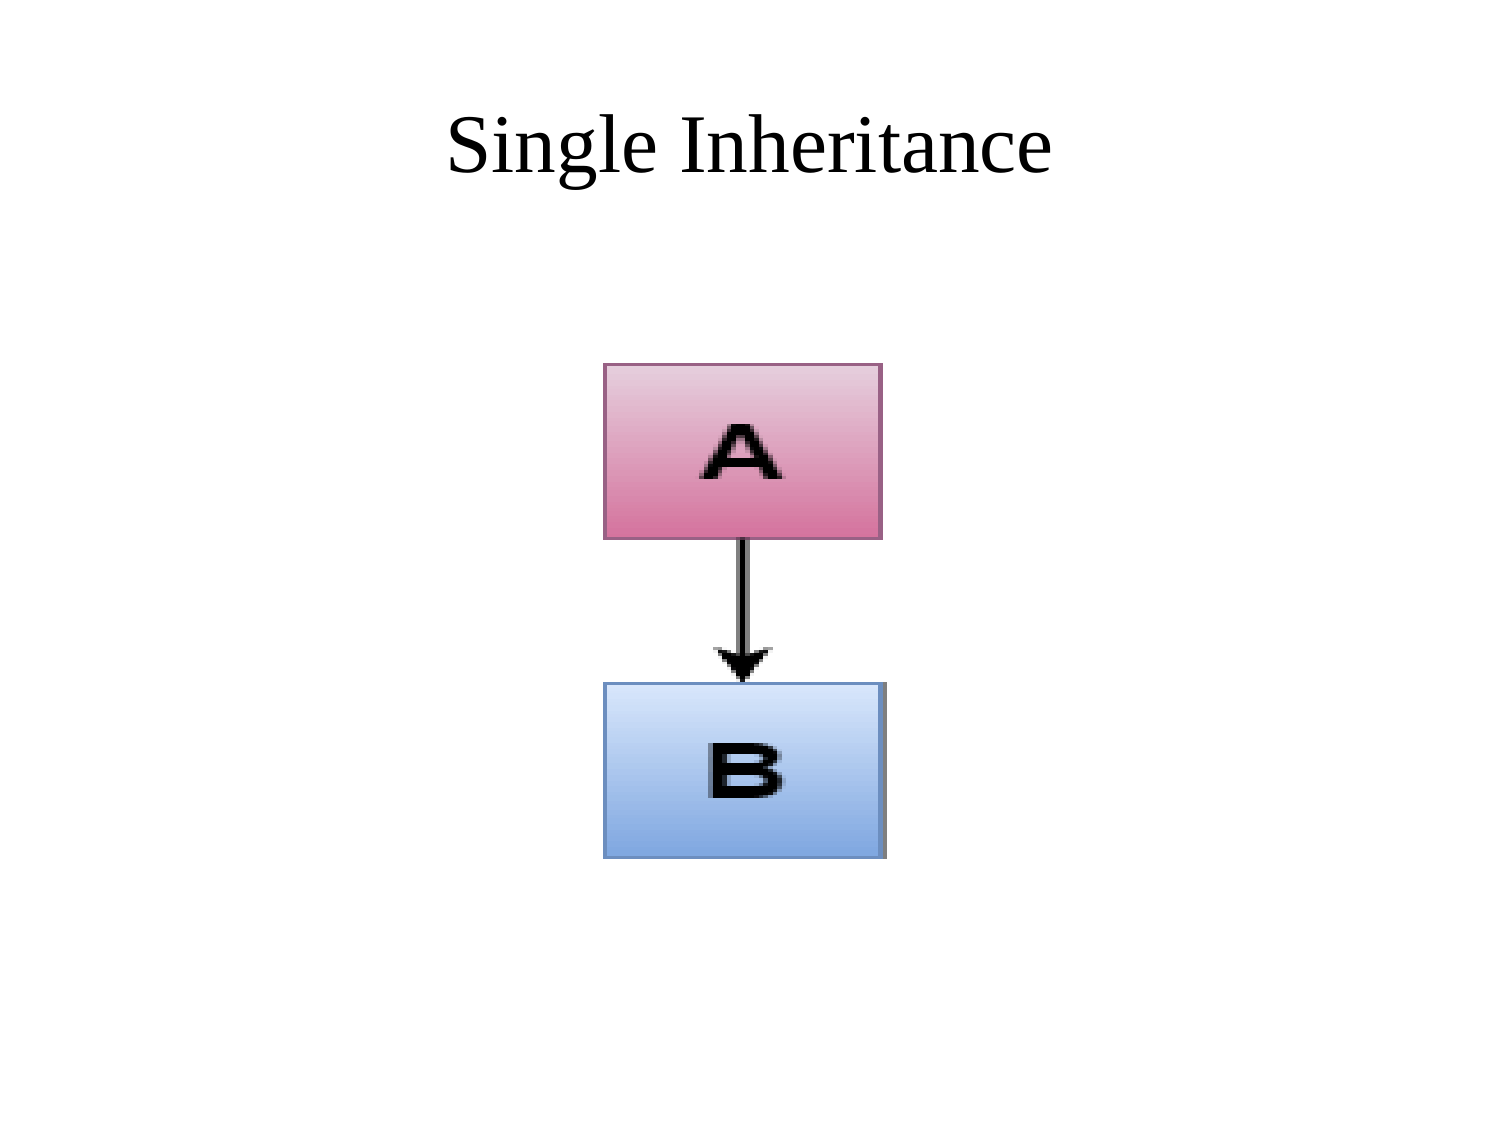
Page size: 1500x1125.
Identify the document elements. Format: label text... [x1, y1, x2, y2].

title Single Inheritance [75, 45, 1425, 233]
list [562, 337, 976, 901]
